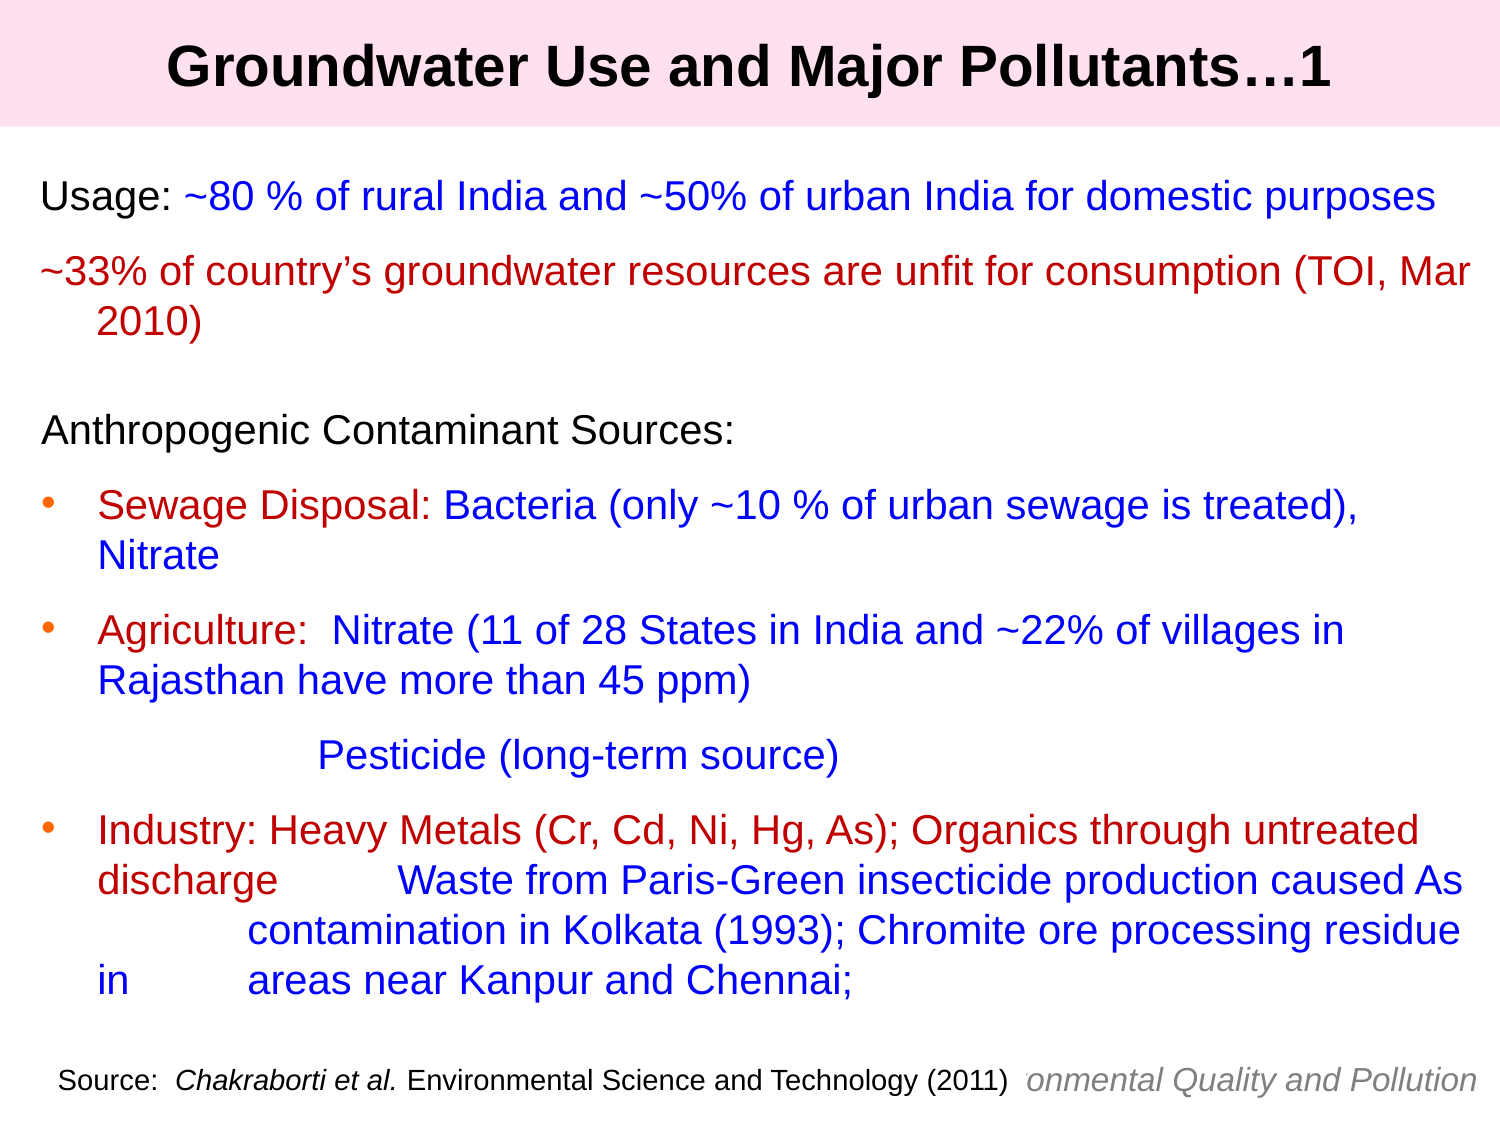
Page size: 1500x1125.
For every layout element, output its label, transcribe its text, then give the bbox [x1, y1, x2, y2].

text_box Anthropogenic Contaminant Sources: Sewage Disposal: Bacteria (only ~10 % of urban sewage is treated), Nitrate Agriculture: Nitrate (11 of 28 States in India and ~22% of villages in Rajasthan have more than 45 ppm) Pesticide (long-term source) Industry: Heavy Metals (Cr, Cd, Ni, Hg, As); Organics through untreated discharge Waste from Paris-Green insecticide production caused As contamination in Kolkata (1993); Chromite ore processing residue in areas near Kanpur and Chennai; [26, 395, 1500, 1010]
text_box Usage: ~80 % of rural India and ~50% of urban India for domestic purposes ~33% of country’s groundwater resources are unfit for consumption (TOI, Mar 2010) [24, 160, 1500, 351]
text_box Groundwater Use and Major Pollutants…1 [0, 0, 1500, 127]
text_box Source: Chakraborti et al. Environmental Science and Technology (2011) [42, 1054, 1027, 1104]
